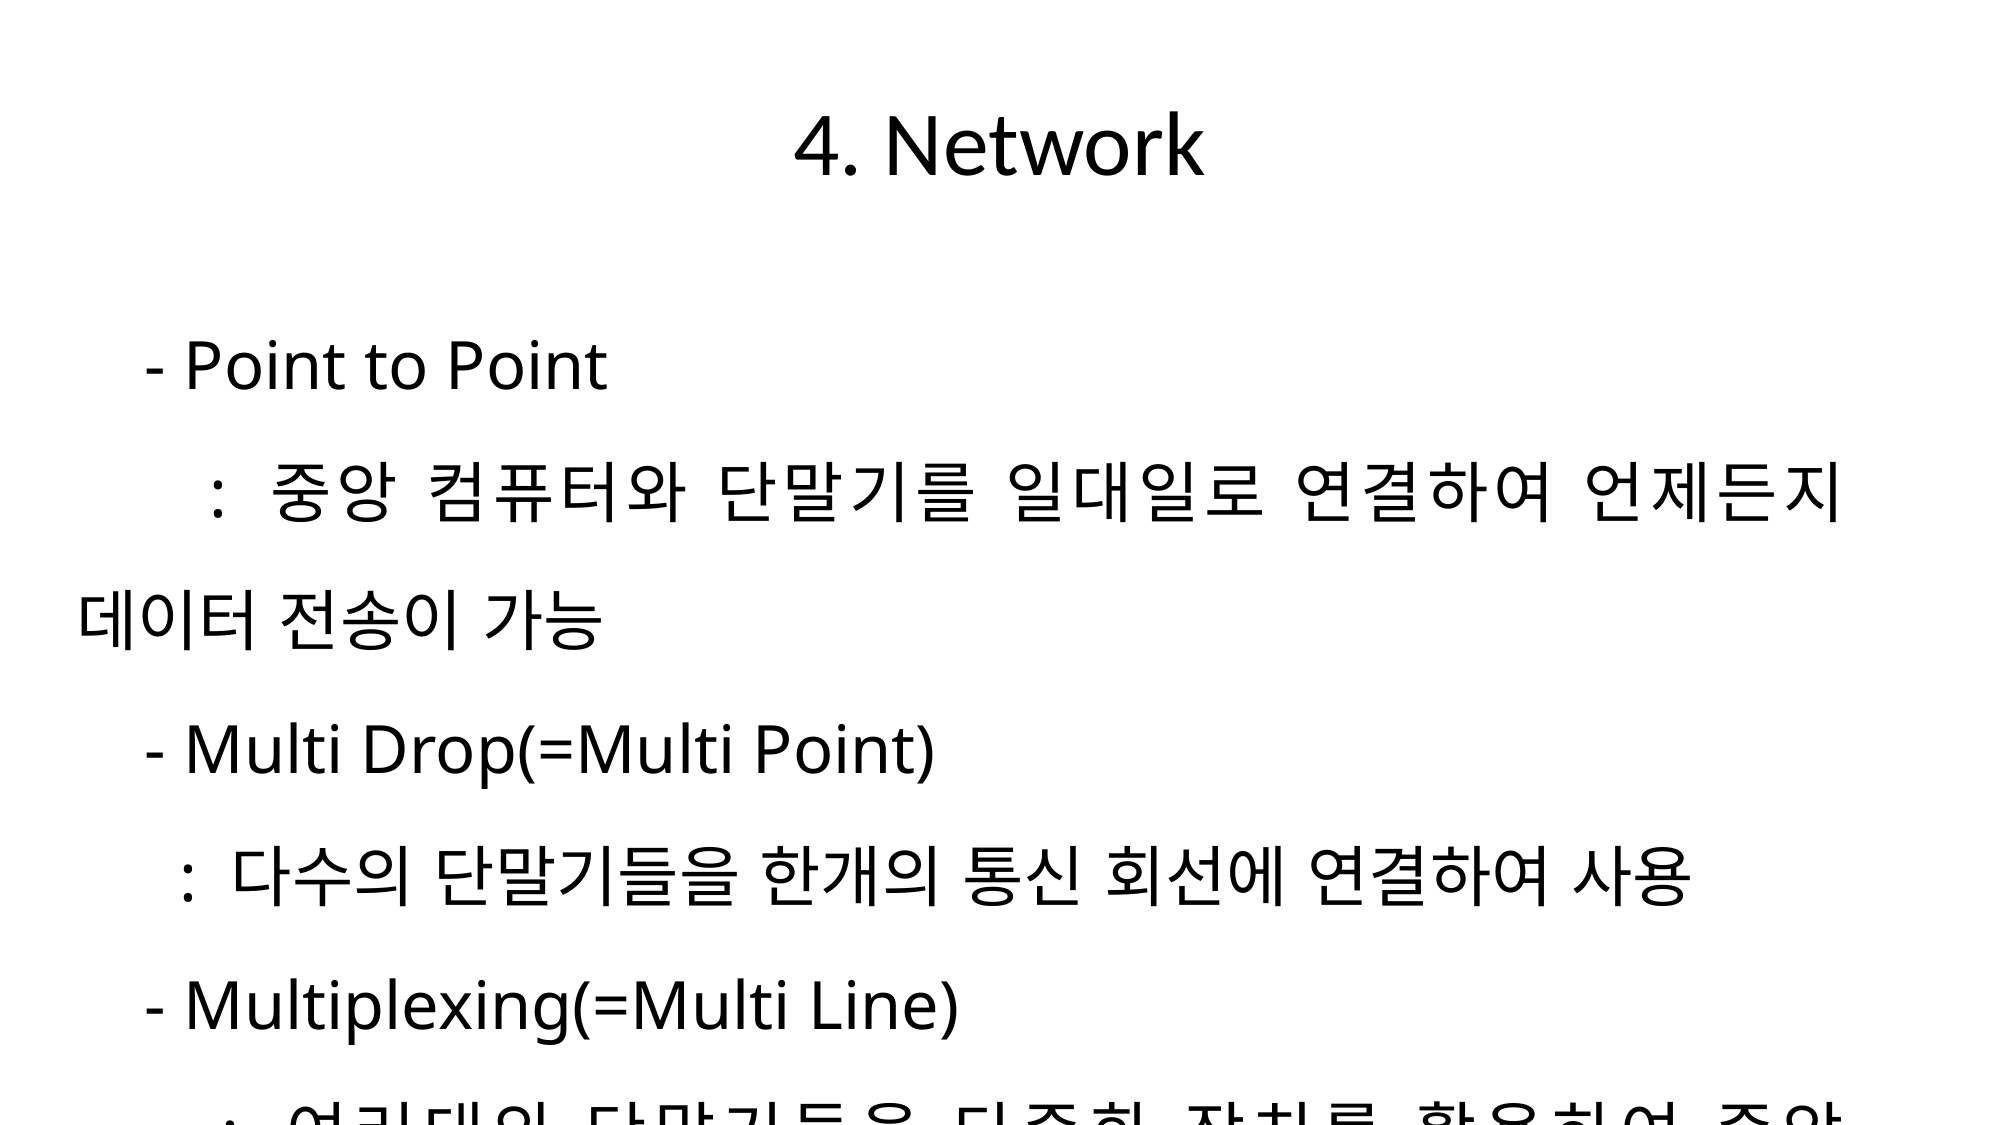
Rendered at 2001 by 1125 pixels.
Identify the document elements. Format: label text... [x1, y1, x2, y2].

list - Point to Point : 중앙 컴퓨터와 단말기를 일대일로 연결하여 언제든지 데이터 전송이 가능 - Multi Drop(=Multi Point) : 다수의 단말기들을 한개의 통신 회선에 연결하여 사용 - Multiplexing(=Multi Line) : 여러대의 단말기들을 다중화 장치를 활용하여 중앙 컴퓨터와 연결하여 사용 [60, 267, 1861, 1011]
title 4. Network [99, 45, 1900, 233]
